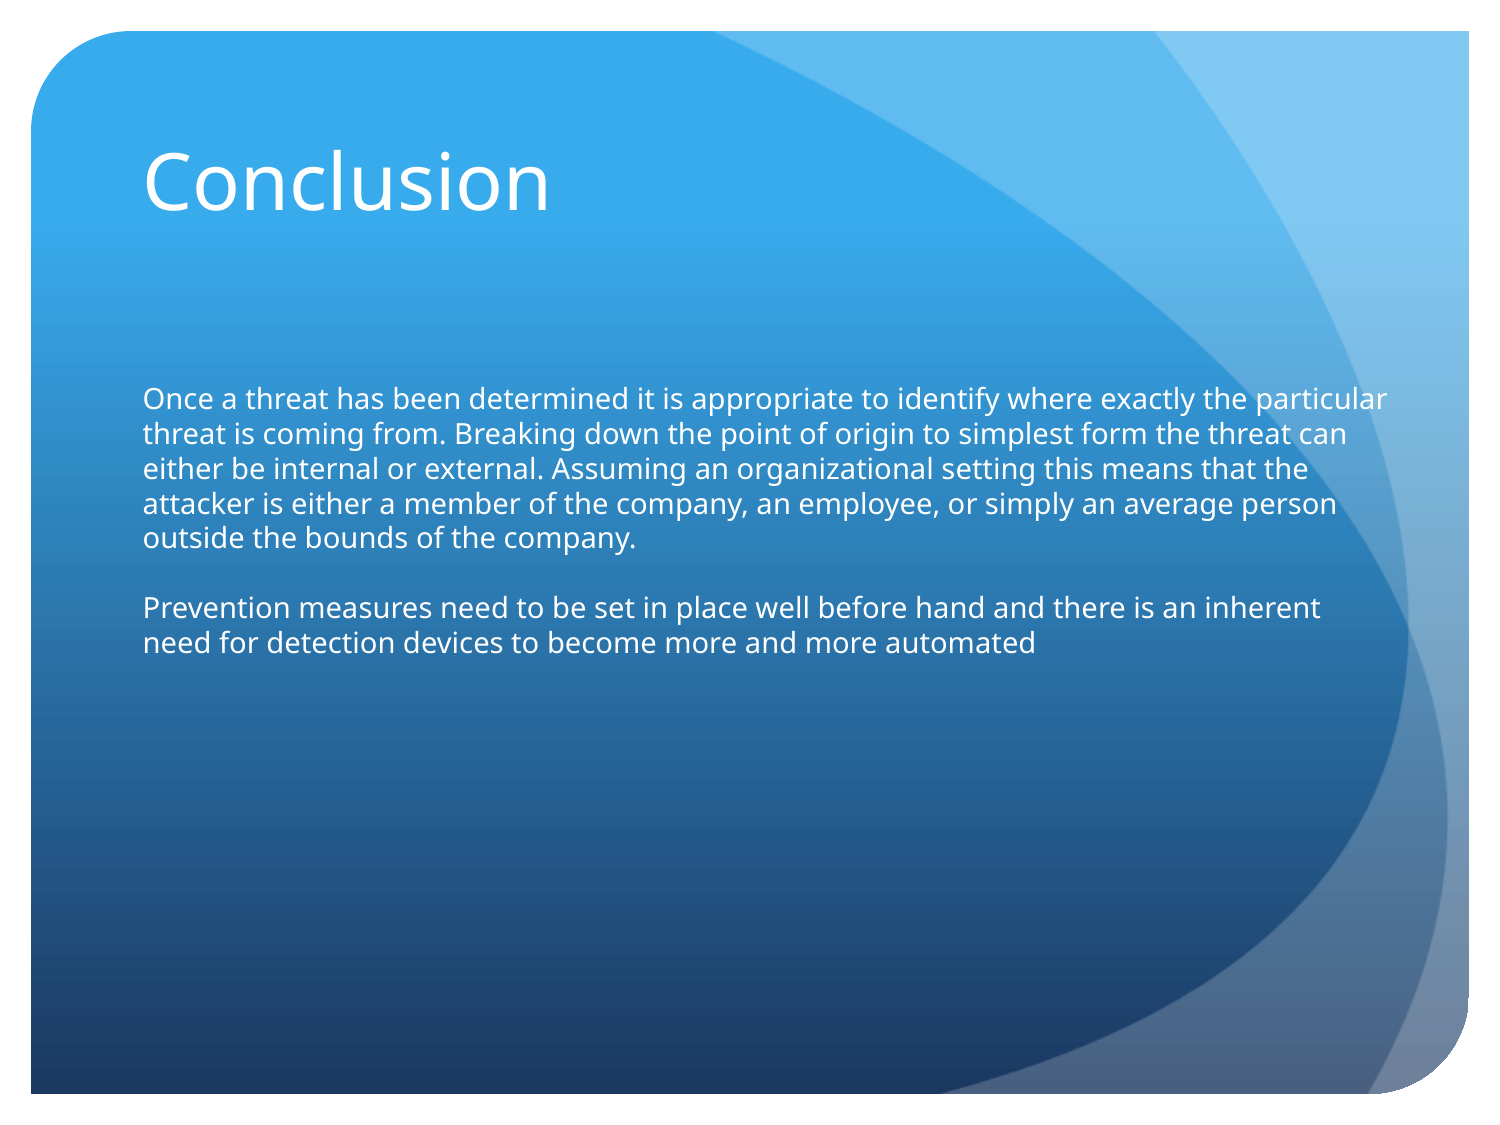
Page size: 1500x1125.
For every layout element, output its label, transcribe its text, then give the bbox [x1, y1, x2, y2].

text_box Once a threat has been determined it is appropriate to identify where exactly the particular threat is coming from. Breaking down the point of origin to simplest form the threat can either be internal or external. Assuming an organizational setting this means that the attacker is either a member of the company, an employee, or simply an average person outside the bounds of the company. Prevention measures need to be set in place well before hand and there is an inherent need for detection devices to become more and more automated [127, 372, 1412, 668]
title Conclusion [127, 62, 1372, 234]
picture [24, 30, 1473, 1094]
